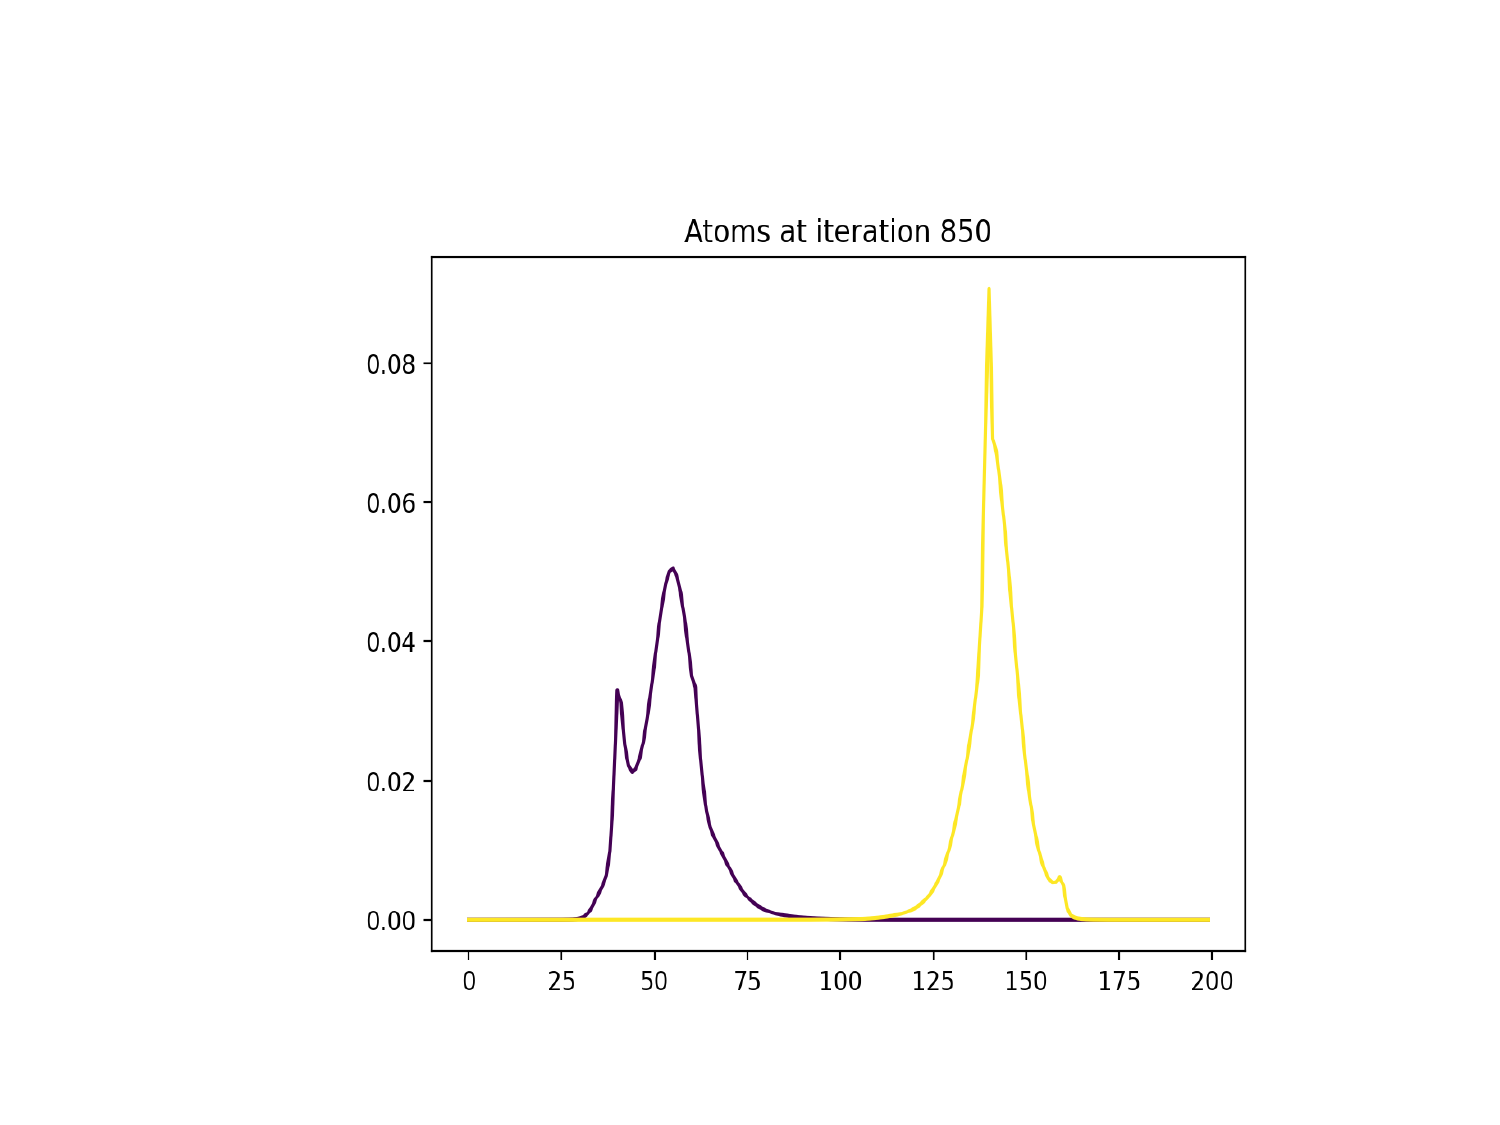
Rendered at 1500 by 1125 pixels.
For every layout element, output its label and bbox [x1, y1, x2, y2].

picture [299, 149, 1351, 1051]
